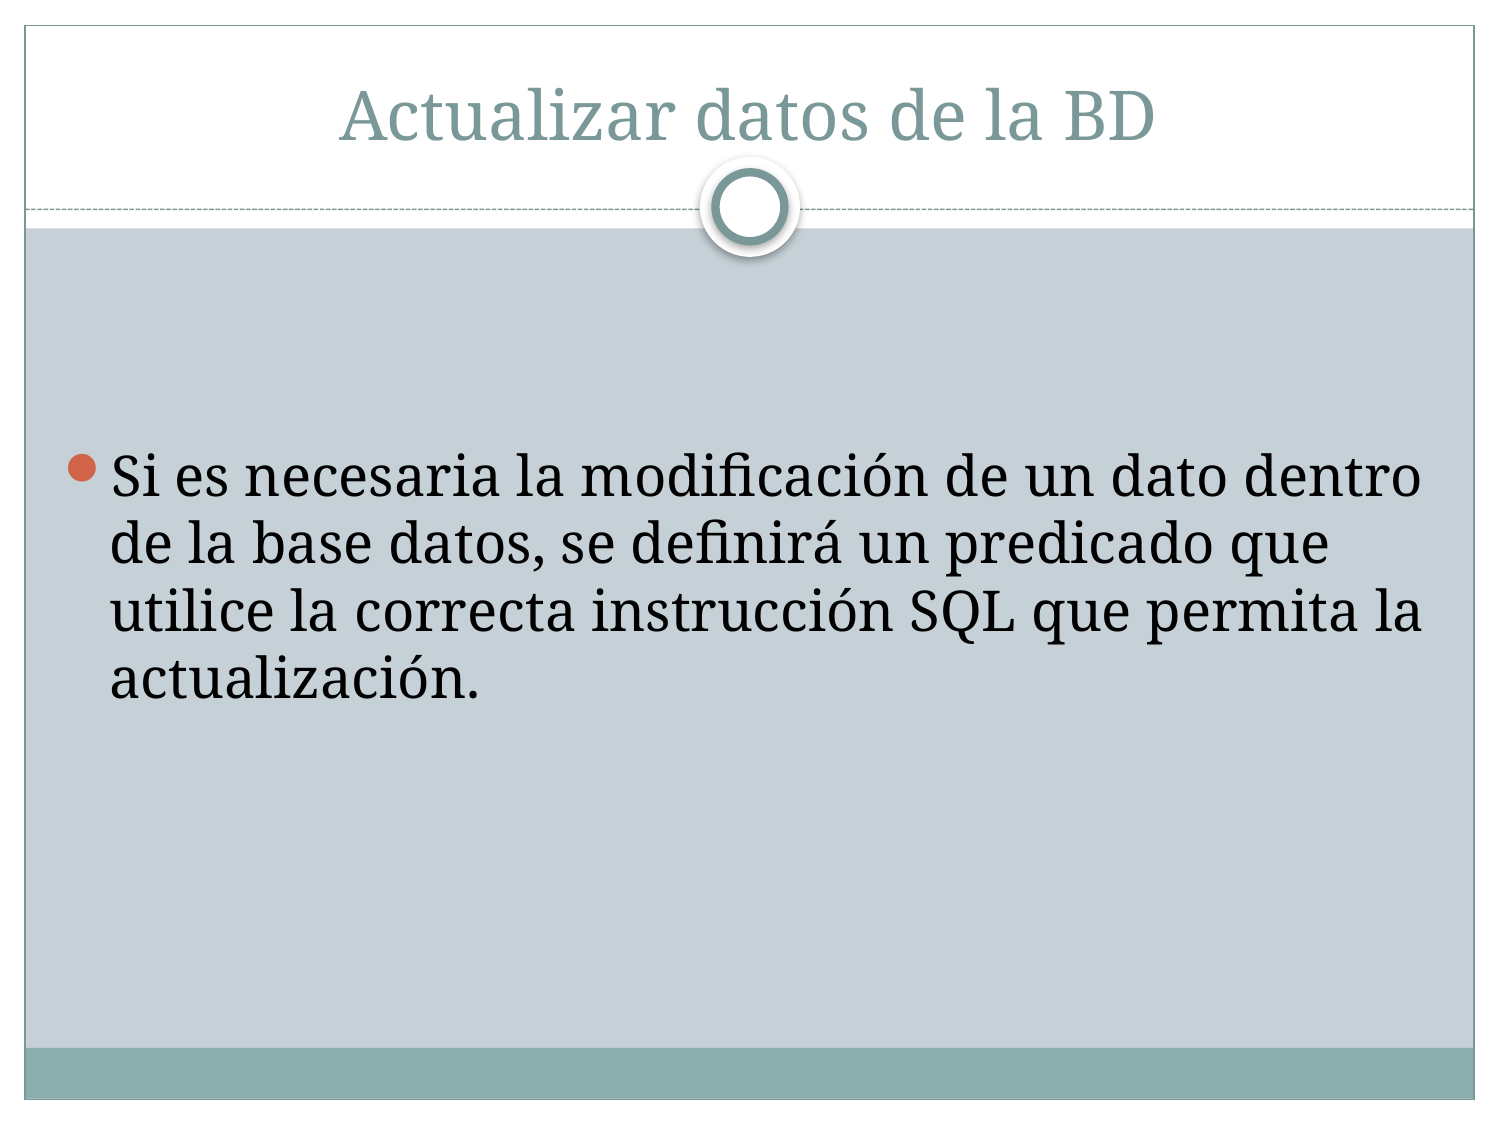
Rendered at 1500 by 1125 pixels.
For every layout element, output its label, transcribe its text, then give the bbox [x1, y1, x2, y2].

list Si es necesaria la modificación de un dato dentro de la base datos, se definirá un predicado que utilice la correcta instrucción SQL que permita la actualización. [49, 432, 1445, 1001]
title Actualizar datos de la BD [49, 37, 1450, 162]
